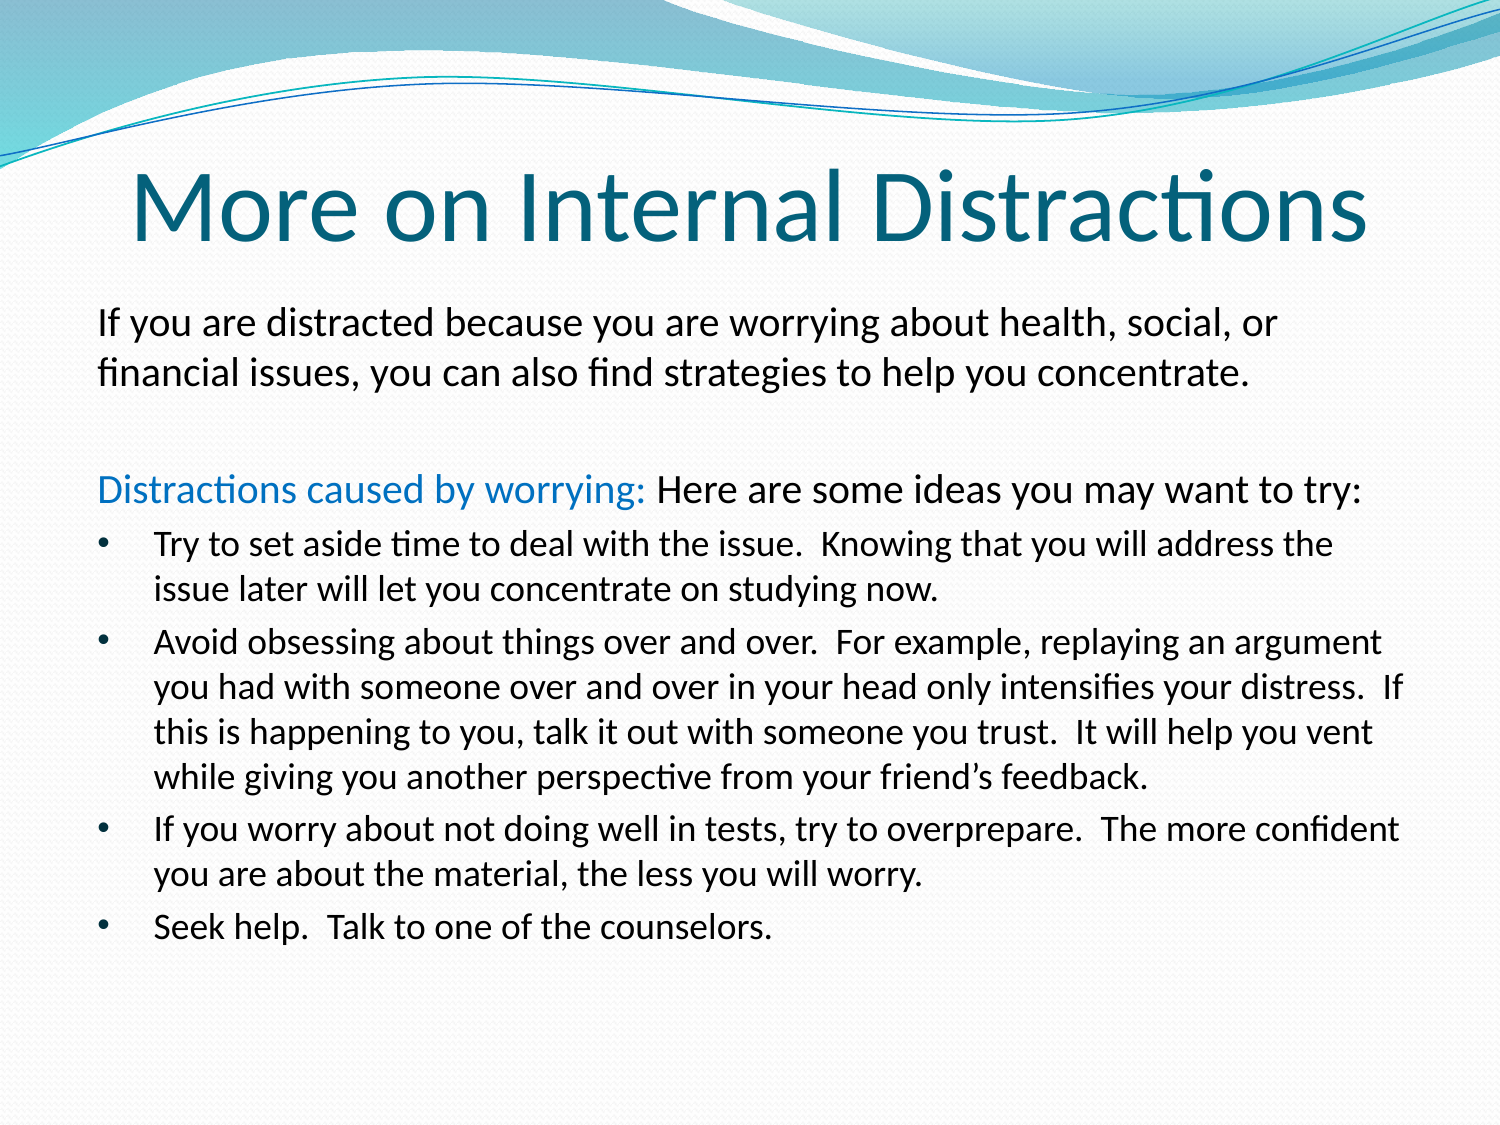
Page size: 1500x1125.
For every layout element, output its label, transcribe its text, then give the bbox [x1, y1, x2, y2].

list If you are distracted because you are worrying about health, social, or financial issues, you can also find strategies to help you concentrate. Distractions caused by worrying: Here are some ideas you may want to try: Try to set aside time to deal with the issue. Knowing that you will address the issue later will let you concentrate on studying now. Avoid obsessing about things over and over. For example, replaying an argument you had with someone over and over in your head only intensifies your distress. If this is happening to you, talk it out with someone you trust. It will help you vent while giving you another perspective from your friend’s feedback. If you worry about not doing well in tests, try to overprepare. The more confident you are about the material, the less you will worry. Seek help. Talk to one of the counselors. [37, 287, 1425, 1038]
title More on Internal Distractions [75, 115, 1425, 263]
